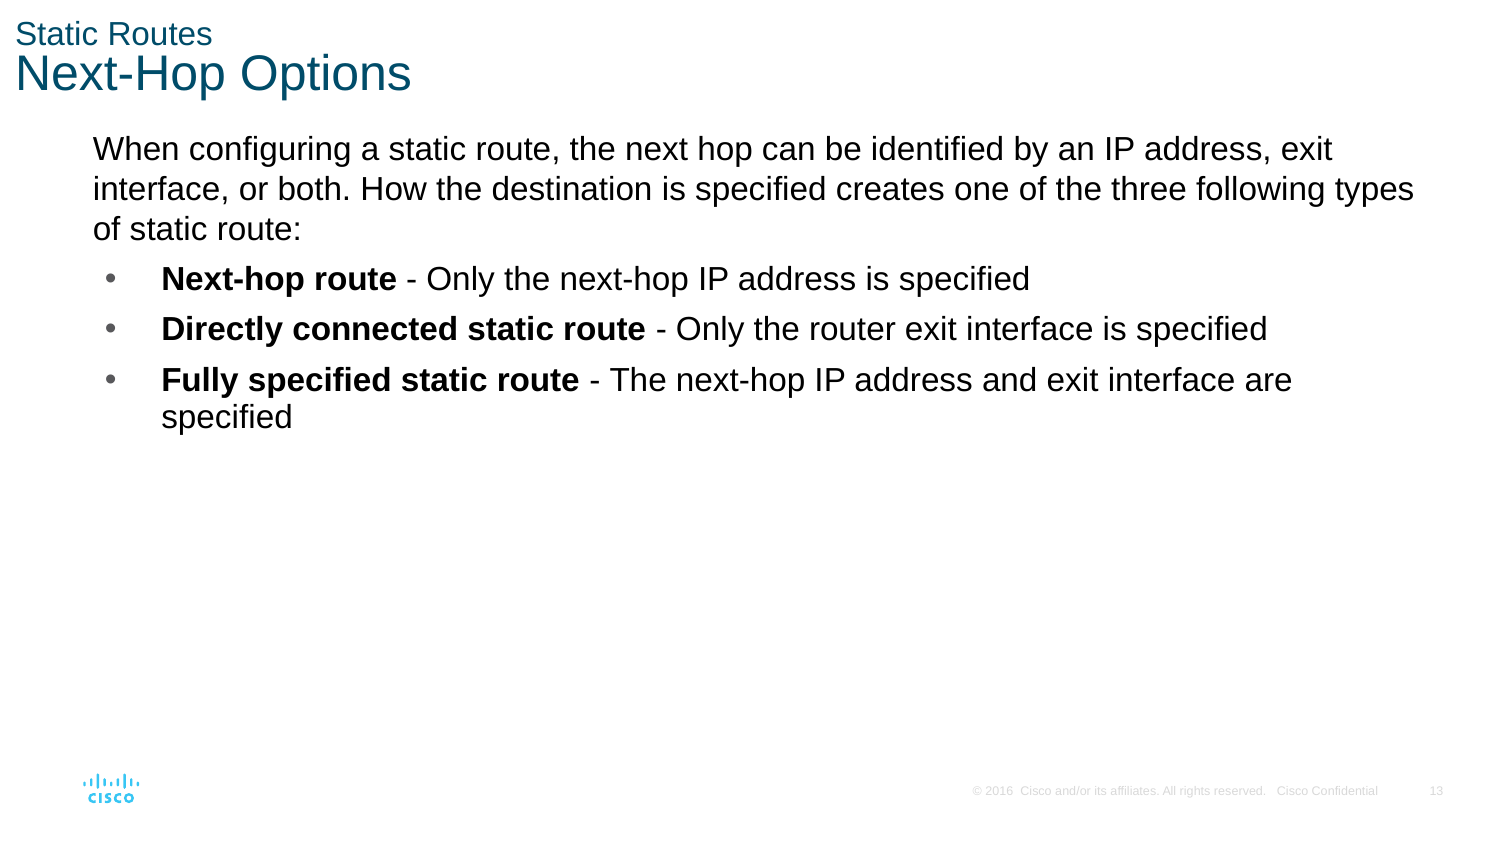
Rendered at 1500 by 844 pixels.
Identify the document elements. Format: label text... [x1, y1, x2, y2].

list When configuring a static route, the next hop can be identified by an IP address, exit interface, or both. How the destination is specified creates one of the three following types of static route: Next-hop route - Only the next-hop IP address is specified Directly connected static route - Only the router exit interface is specified Fully specified static route - The next-hop IP address and exit interface are specified [77, 120, 1437, 726]
title Static Routes Next-Hop Options [0, 0, 1369, 121]
